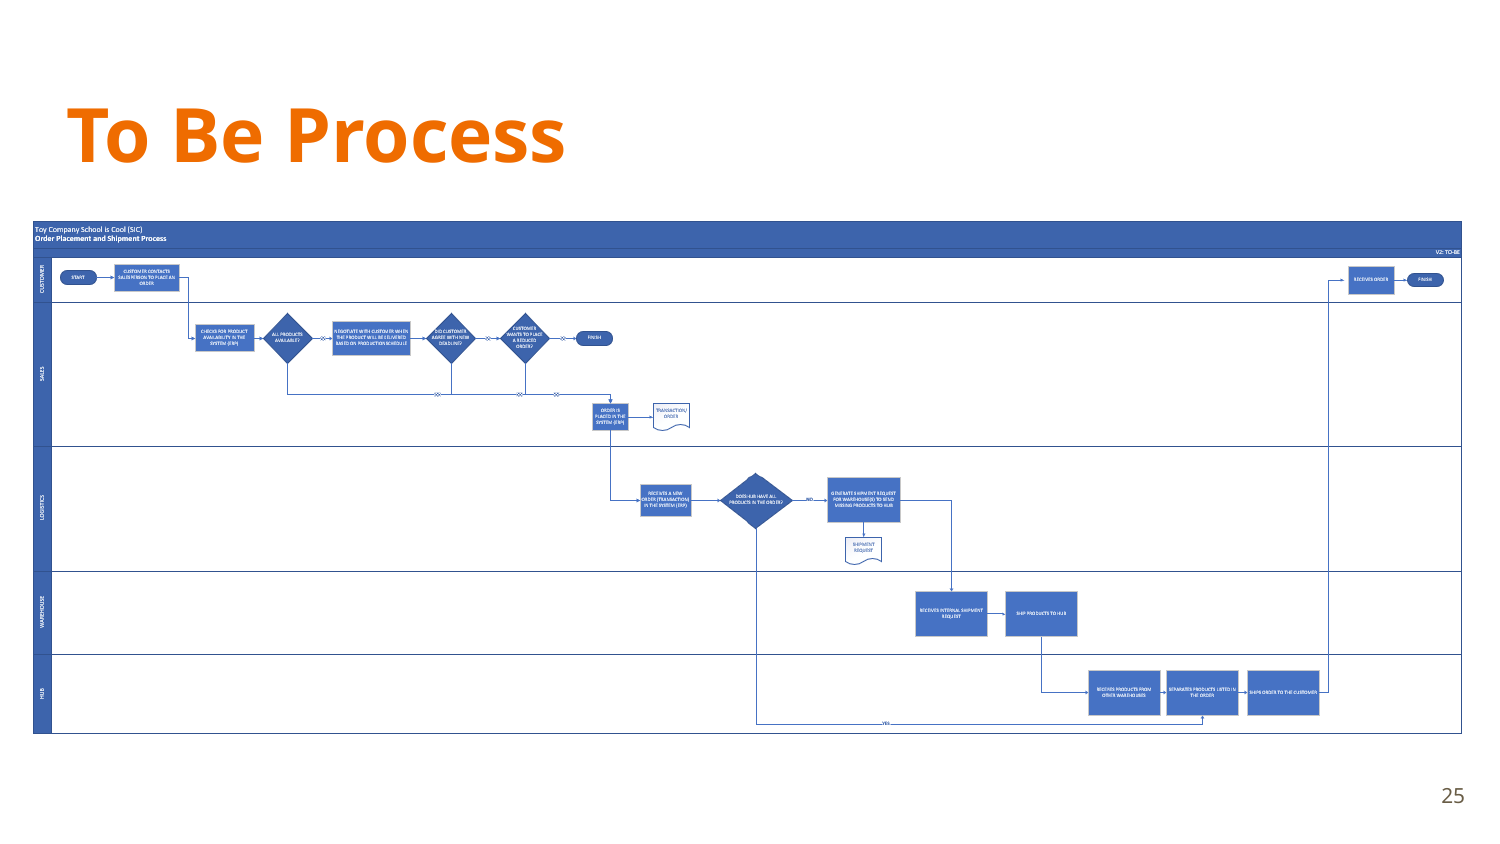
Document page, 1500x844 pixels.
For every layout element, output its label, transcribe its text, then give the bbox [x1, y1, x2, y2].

slide_number ‹#› [1389, 764, 1480, 830]
title To Be Process [51, 72, 1449, 189]
picture [24, 213, 1472, 741]
